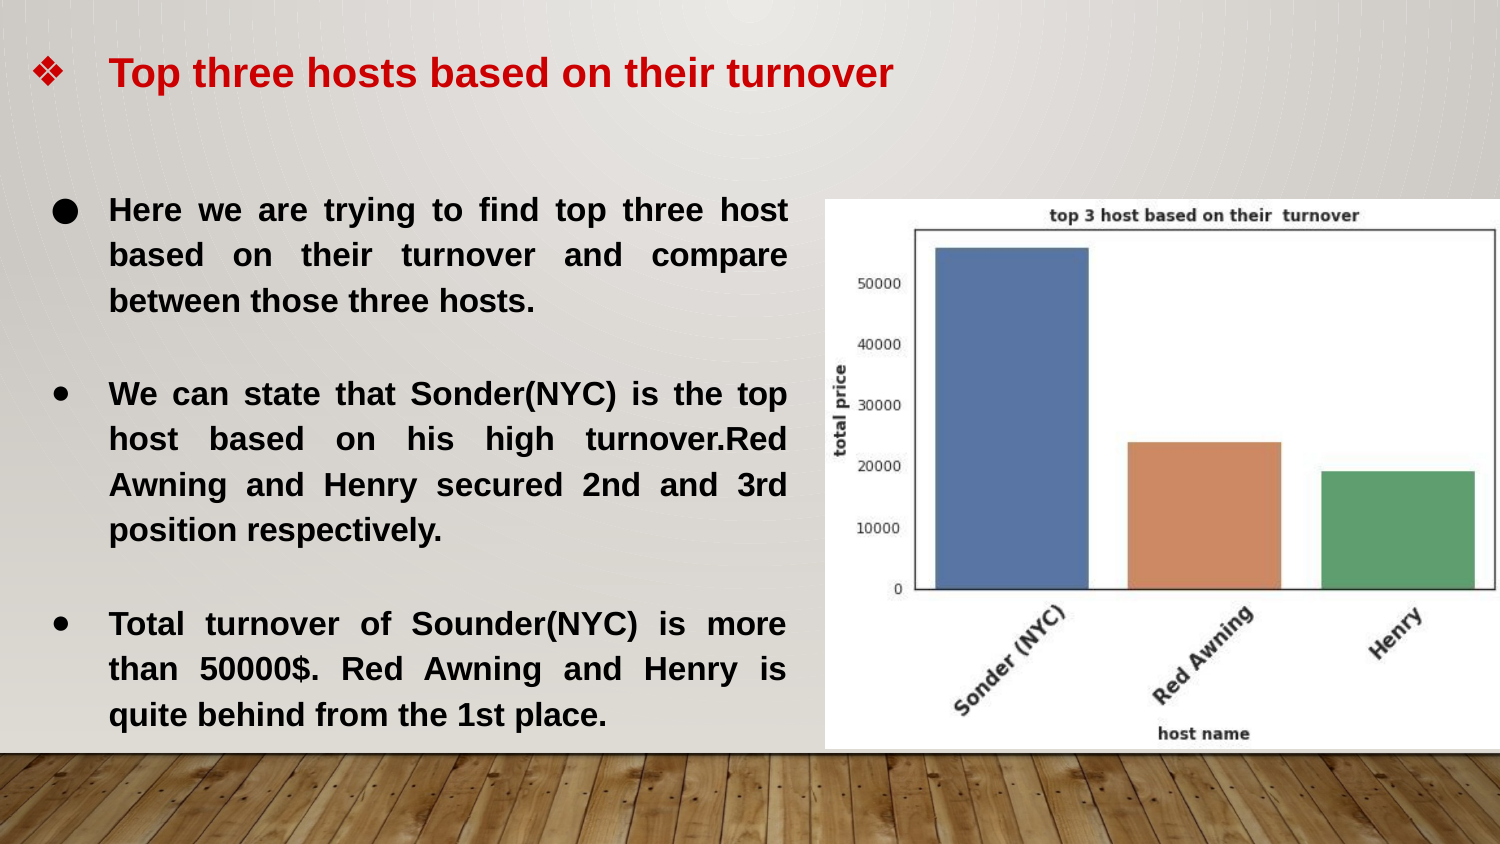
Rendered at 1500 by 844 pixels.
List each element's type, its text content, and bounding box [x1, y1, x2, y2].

picture [824, 198, 1500, 749]
text_box Top three hosts based on their turnover Here we are trying to find top three host based on their turnover and compare between those three hosts. We can state that Sonder(NYC) is the top host based on his high turnover.Red Awning and Henry secured 2nd and 3rd position respectively. Total turnover of Sounder(NYC) is more than 50000$. Red Awning and Henry is quite behind from the 1st place. [27, 43, 897, 733]
picture [0, 753, 1500, 844]
